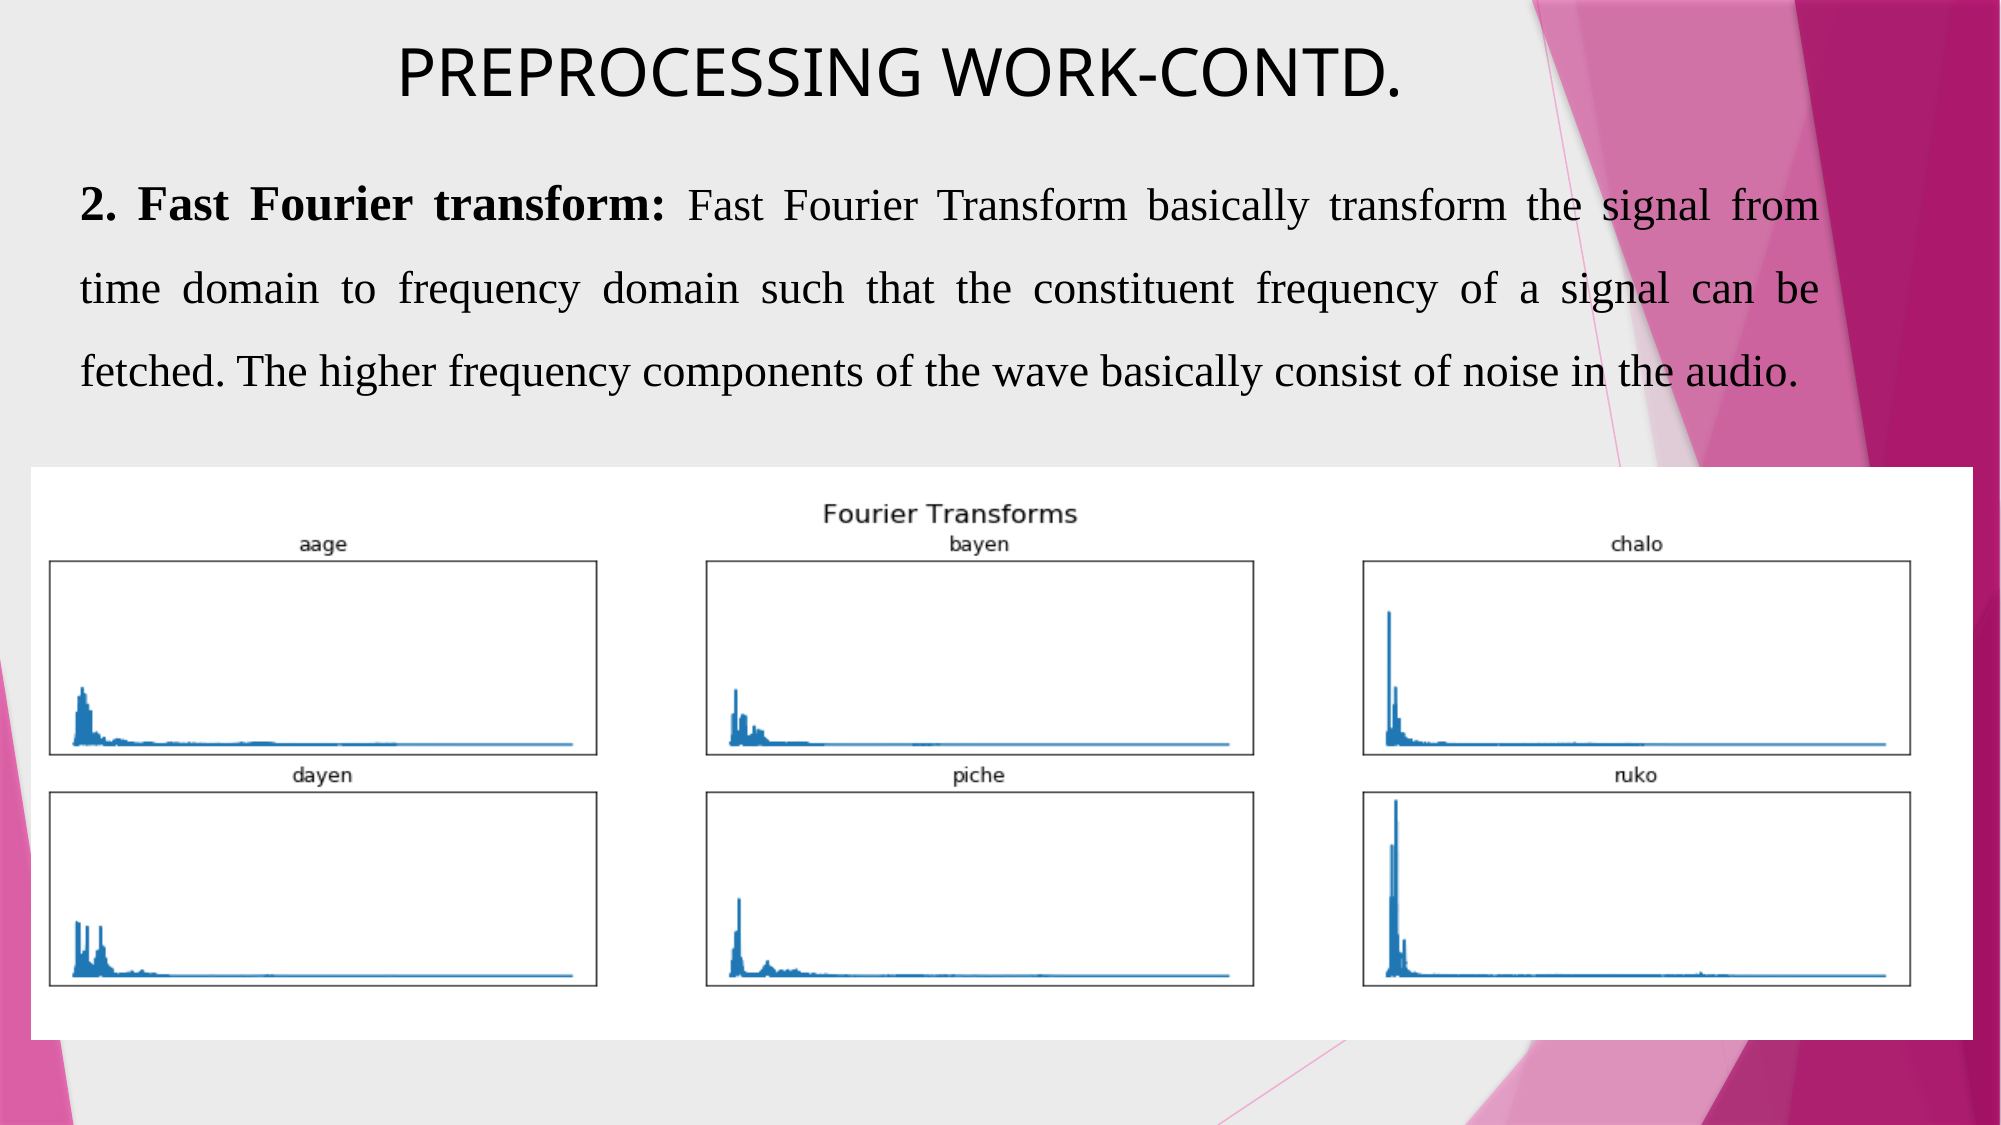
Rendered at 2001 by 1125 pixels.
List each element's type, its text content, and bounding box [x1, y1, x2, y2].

text_box 2. Fast Fourier transform: Fast Fourier Transform basically transform the signal from time domain to frequency domain such that the constituent frequency of a signal can be fetched. The higher frequency components of the wave basically consist of noise in the audio. [65, 133, 1836, 403]
text_box PREPROCESSING WORK-CONTD. [255, 22, 1546, 163]
picture [30, 466, 1974, 1041]
